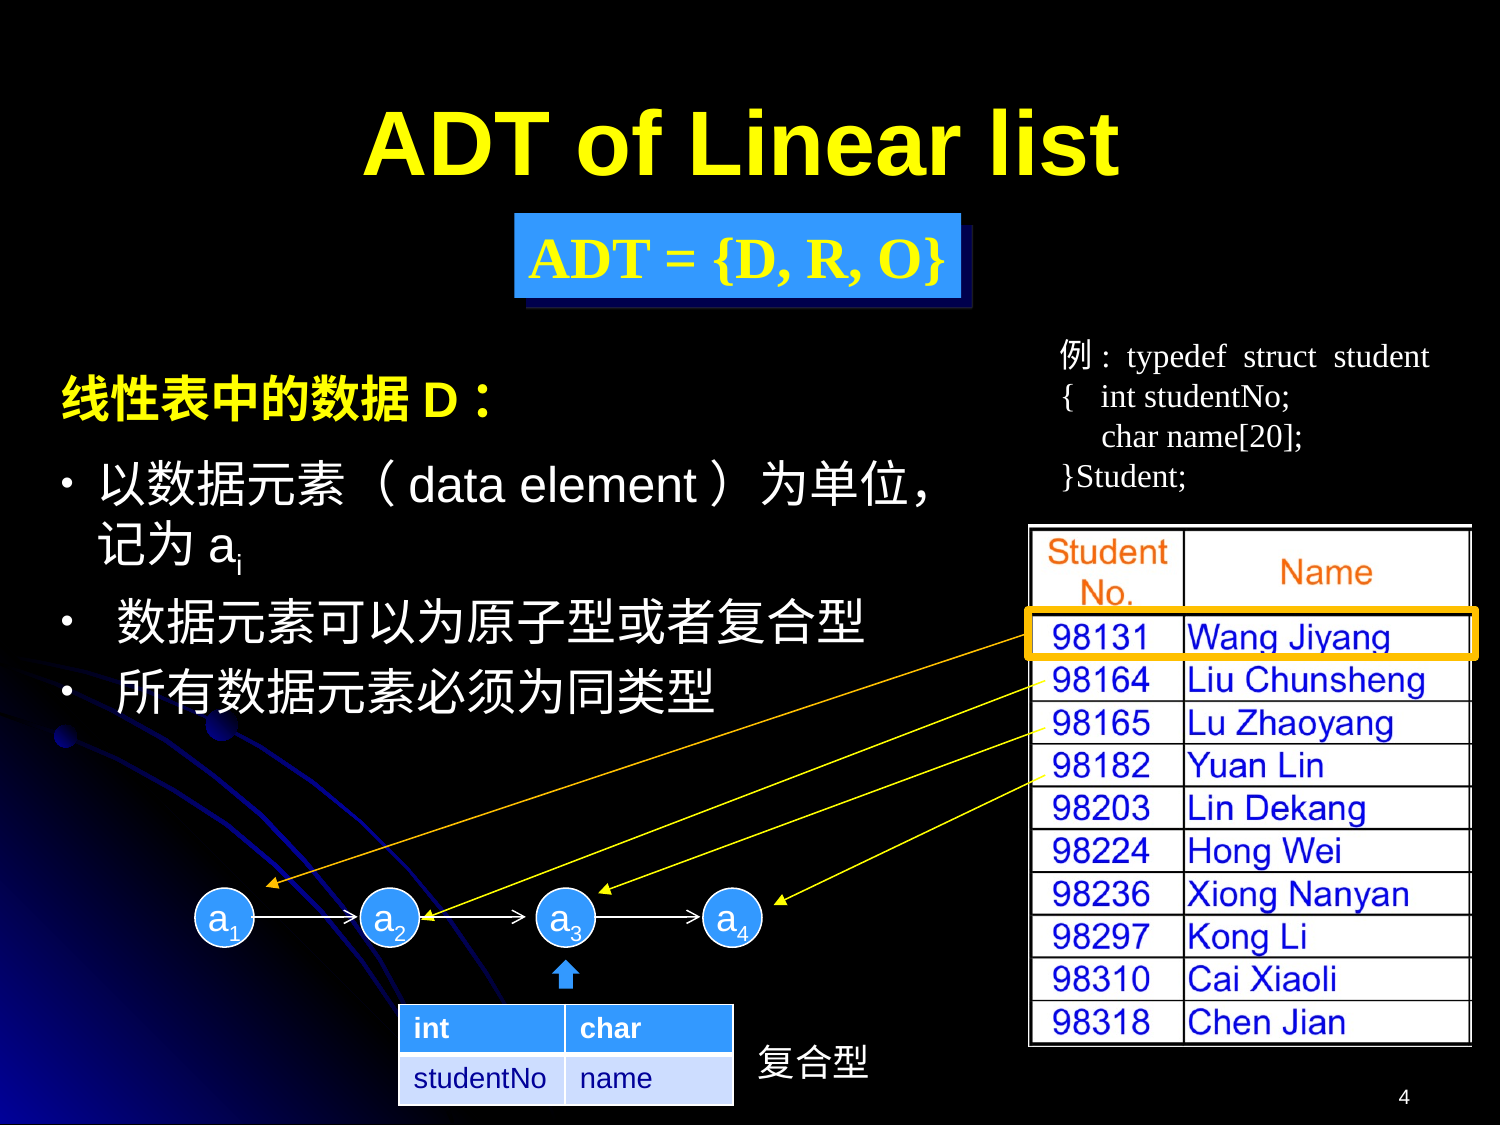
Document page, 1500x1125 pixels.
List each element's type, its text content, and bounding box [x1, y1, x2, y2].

text_box [551, 959, 580, 989]
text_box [773, 774, 1046, 906]
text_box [265, 633, 1029, 887]
text_box 例: typedef struct student { int studentNo; char name[20]; }Student; [1045, 326, 1500, 502]
text_box ADT = {D, R, O} [514, 213, 962, 298]
list 线性表中的数据D： 以数据元素（data element）为单位，记为ai 数据元素可以为原子型或者复合型 所有数据元素必须为同类型 [45, 360, 1009, 1104]
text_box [597, 727, 1046, 894]
text_box 复合型 [743, 1031, 886, 1091]
text_box a3 [534, 901, 598, 953]
text_box a4 [701, 903, 764, 953]
slide_number 4 [1074, 1056, 1425, 1125]
table_header int [400, 1005, 564, 1052]
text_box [430, 680, 1046, 894]
table_header char [566, 1005, 732, 1052]
text_box a2 [358, 894, 422, 953]
table_cell studentNo [400, 1057, 564, 1104]
text_box a1 [193, 886, 256, 953]
table_cell name [566, 1057, 732, 1104]
picture [1027, 524, 1473, 1048]
title ADT of Linear list [17, 45, 1492, 233]
